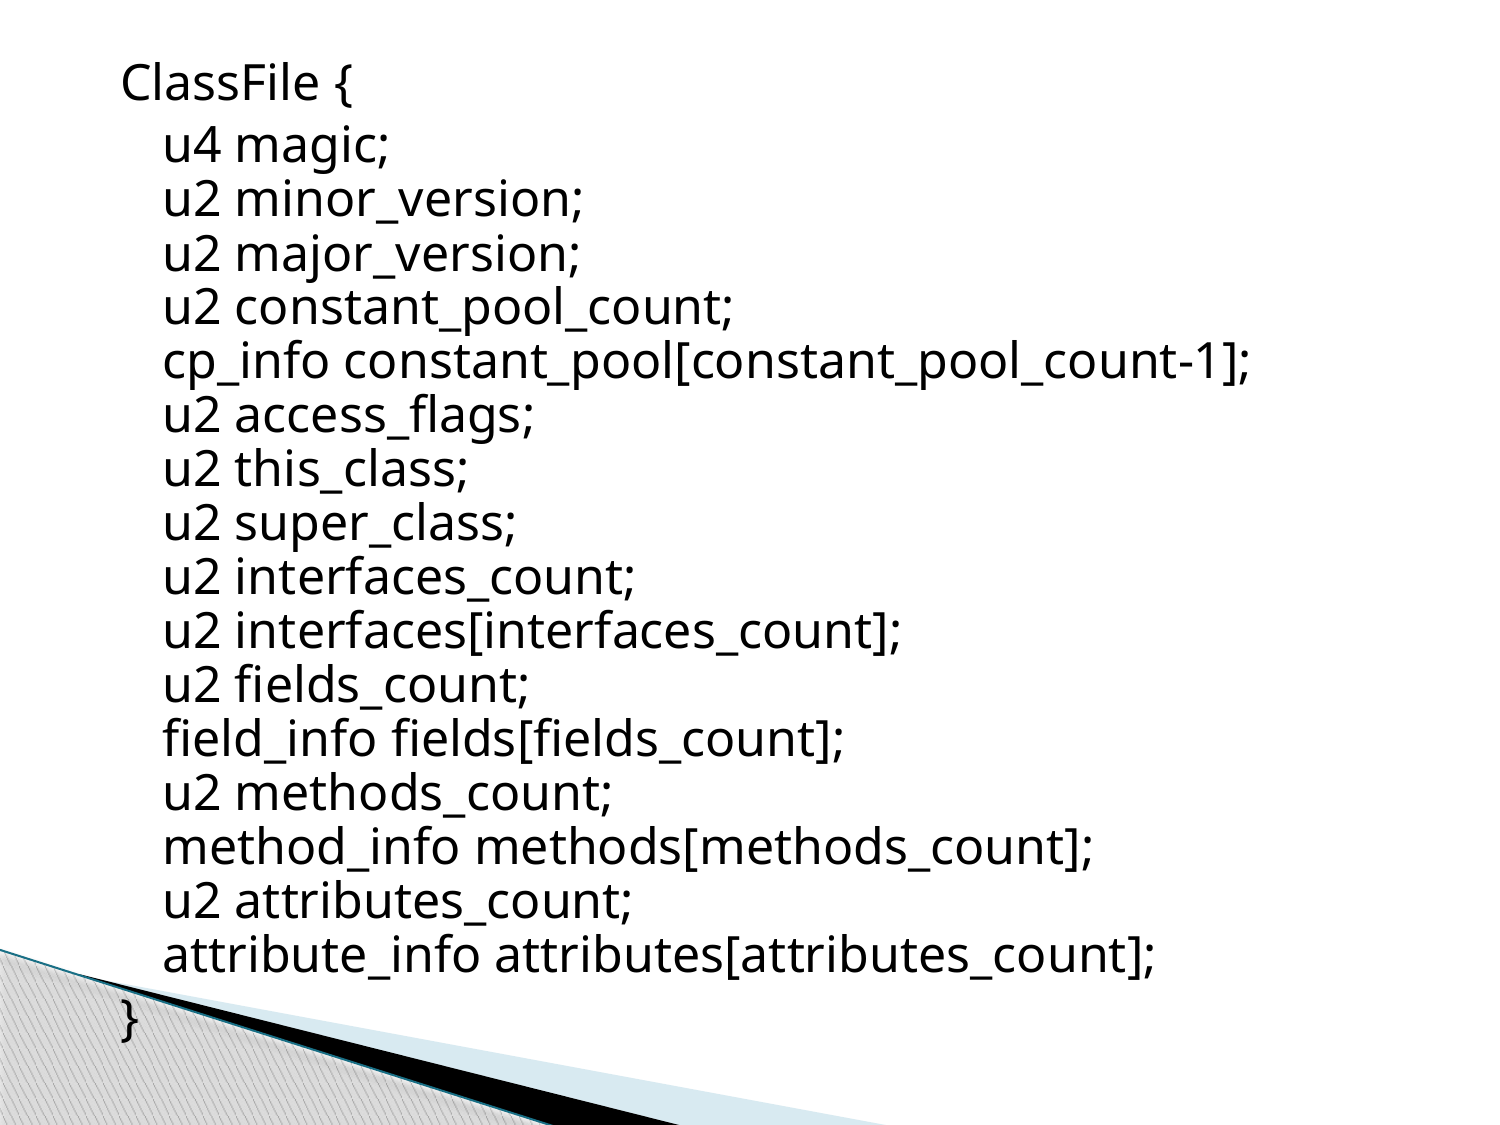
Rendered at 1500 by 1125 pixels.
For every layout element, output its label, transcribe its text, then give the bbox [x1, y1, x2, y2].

list ClassFile { u4 magic; u2 minor_version; u2 major_version; u2 constant_pool_count; cp_info constant_pool[constant_pool_count-1]; u2 access_flags; u2 this_class; u2 super_class; u2 interfaces_count; u2 interfaces[interfaces_count]; u2 fields_count; field_info fields[fields_count]; u2 methods_count; method_info methods[methods_count]; u2 attributes_count; attribute_info attributes[attributes_count]; } [87, 49, 1438, 1063]
